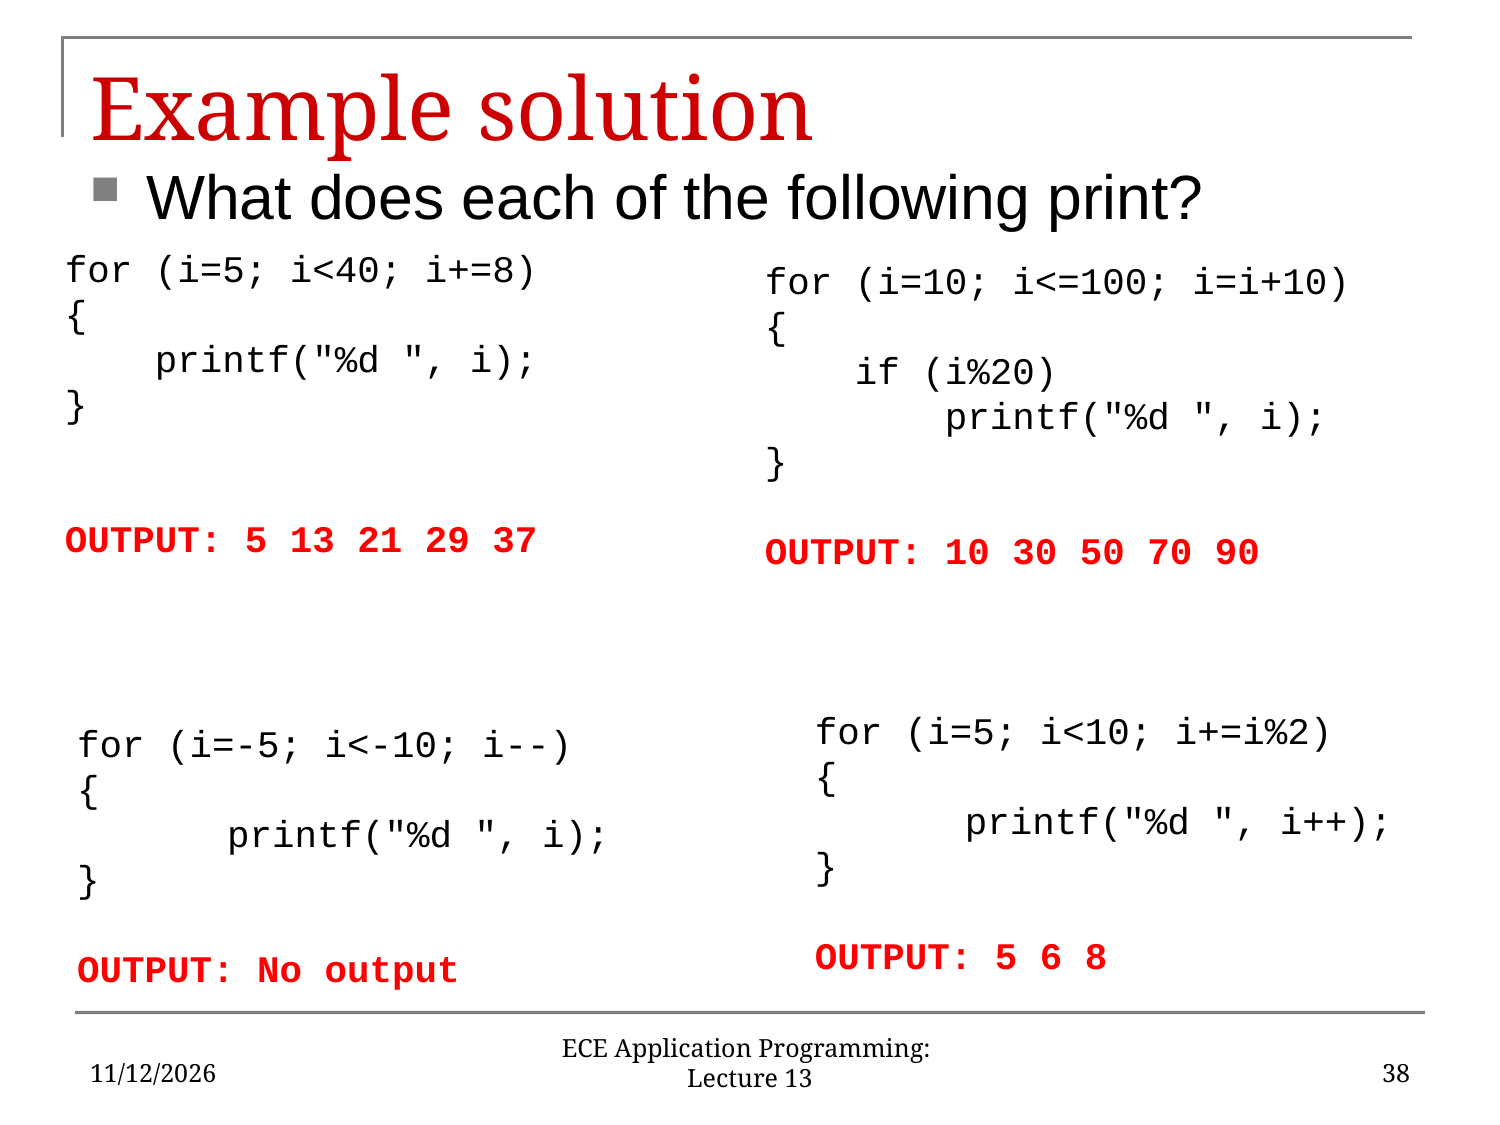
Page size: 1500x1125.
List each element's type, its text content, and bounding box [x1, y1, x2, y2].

text_box for (i=5; i<40; i+=8) { printf("%d ", i); } OUTPUT: 5 13 21 29 37 [49, 237, 725, 568]
text_box for (i=-5; i<-10; i--) { printf("%d ", i); } OUTPUT: No output [62, 712, 750, 998]
text_box for (i=5; i<10; i+=i%2) { printf("%d ", i++); } OUTPUT: 5 6 8 [800, 699, 1450, 985]
footer ECE Application Programming: Lecture 13 [512, 1024, 988, 1101]
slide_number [74, 1023, 426, 1100]
title Example solution [75, 45, 1425, 149]
list What does each of the following print? [75, 149, 1425, 225]
text_box for (i=10; i<=100; i=i+10) { if (i%20) printf("%d ", i); } OUTPUT: 10 30 50 70 90 [750, 249, 1463, 580]
slide_number 38 [1074, 1023, 1426, 1100]
